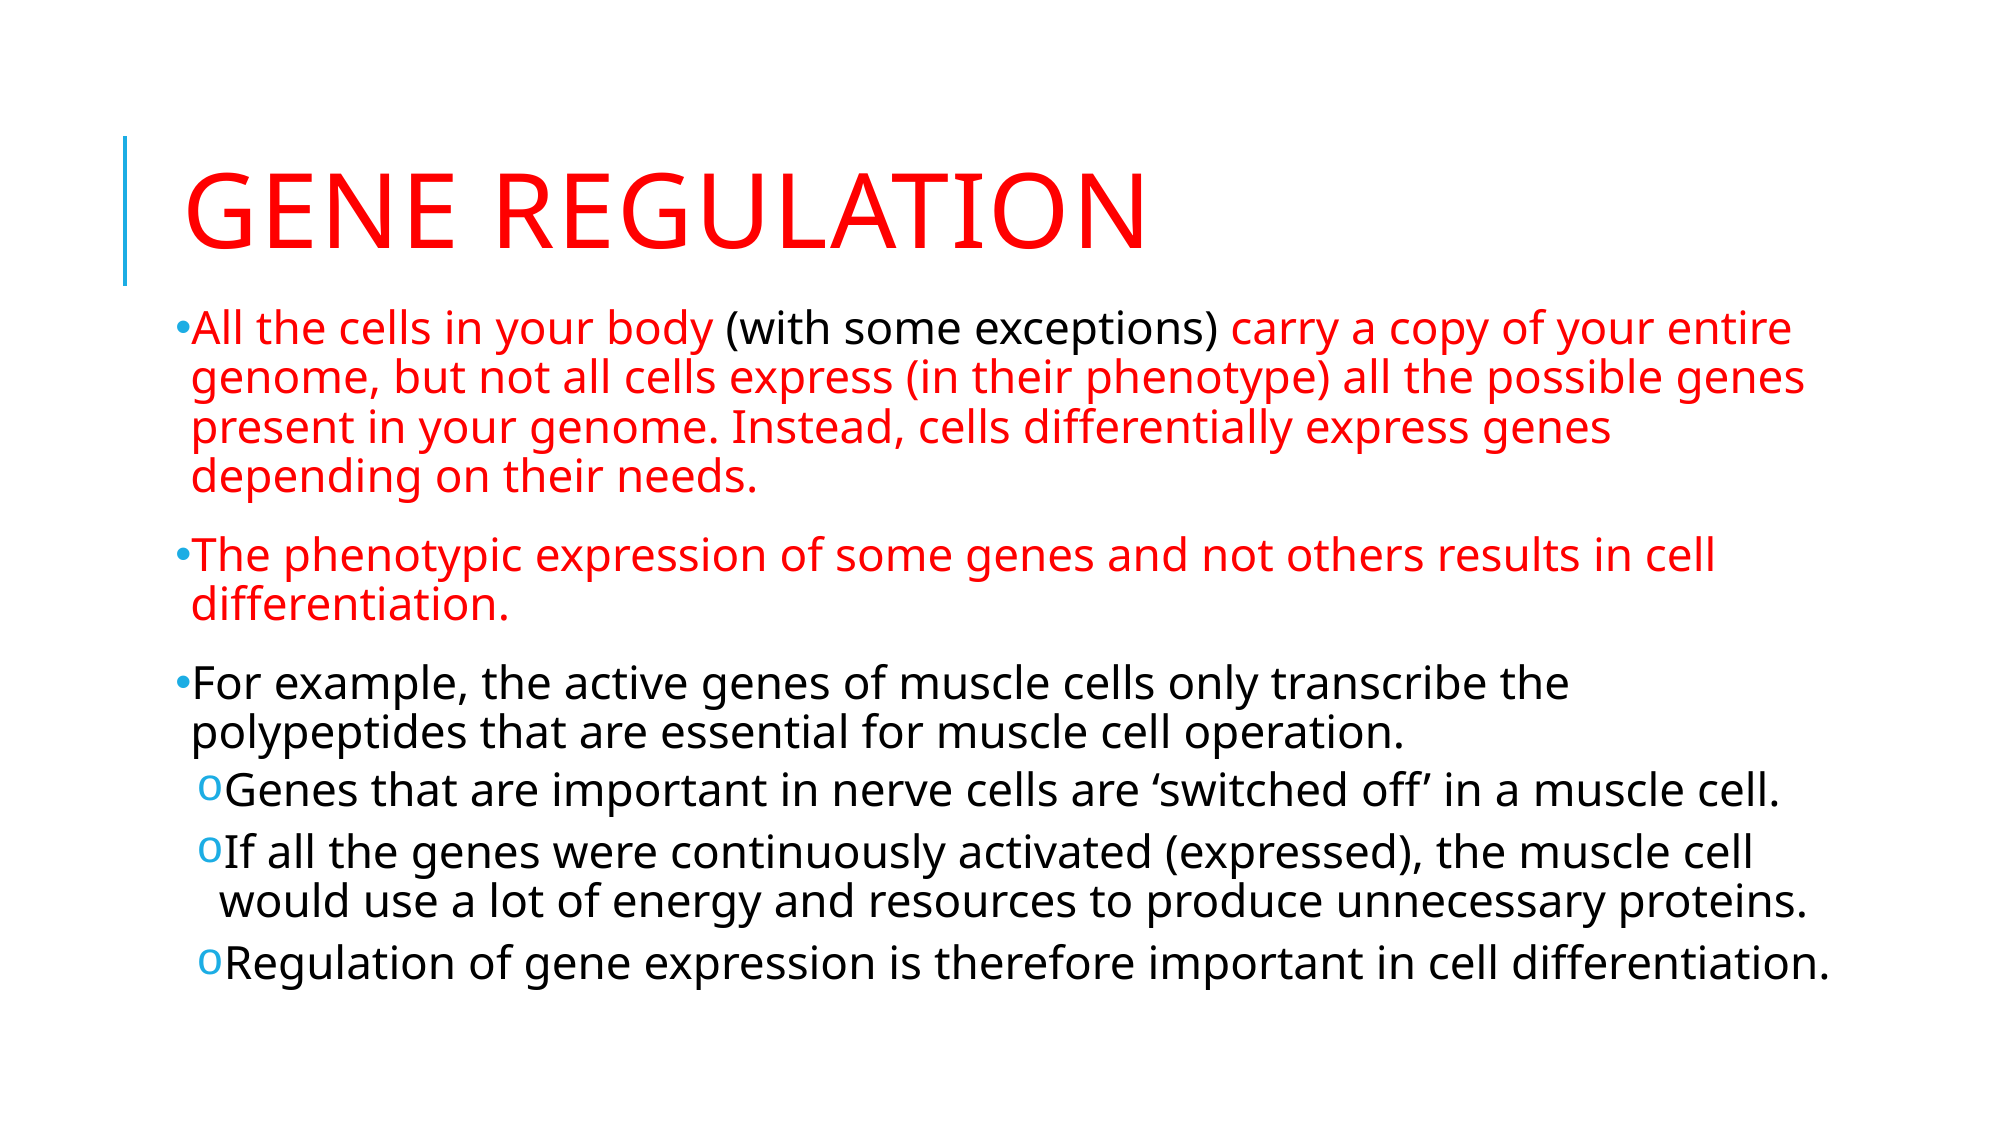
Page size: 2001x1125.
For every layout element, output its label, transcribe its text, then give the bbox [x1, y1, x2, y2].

title Gene regulation [168, 96, 1763, 297]
list All the cells in your body (with some exceptions) carry a copy of your entire genome, but not all cells express (in their phenotype) all the possible genes present in your genome. Instead, cells differentially express genes depending on their needs. The phenotypic expression of some genes and not others results in cell differentiation. For example, the active genes of muscle cells only transcribe the polypeptides that are essential for muscle cell operation. Genes that are important in nerve cells are ‘switched off’ in a muscle cell. If all the genes were continuously activated (expressed), the muscle cell would use a lot of energy and resources to produce unnecessary proteins. Regulation of gene expression is therefore important in cell differentiation. [168, 297, 1856, 1035]
